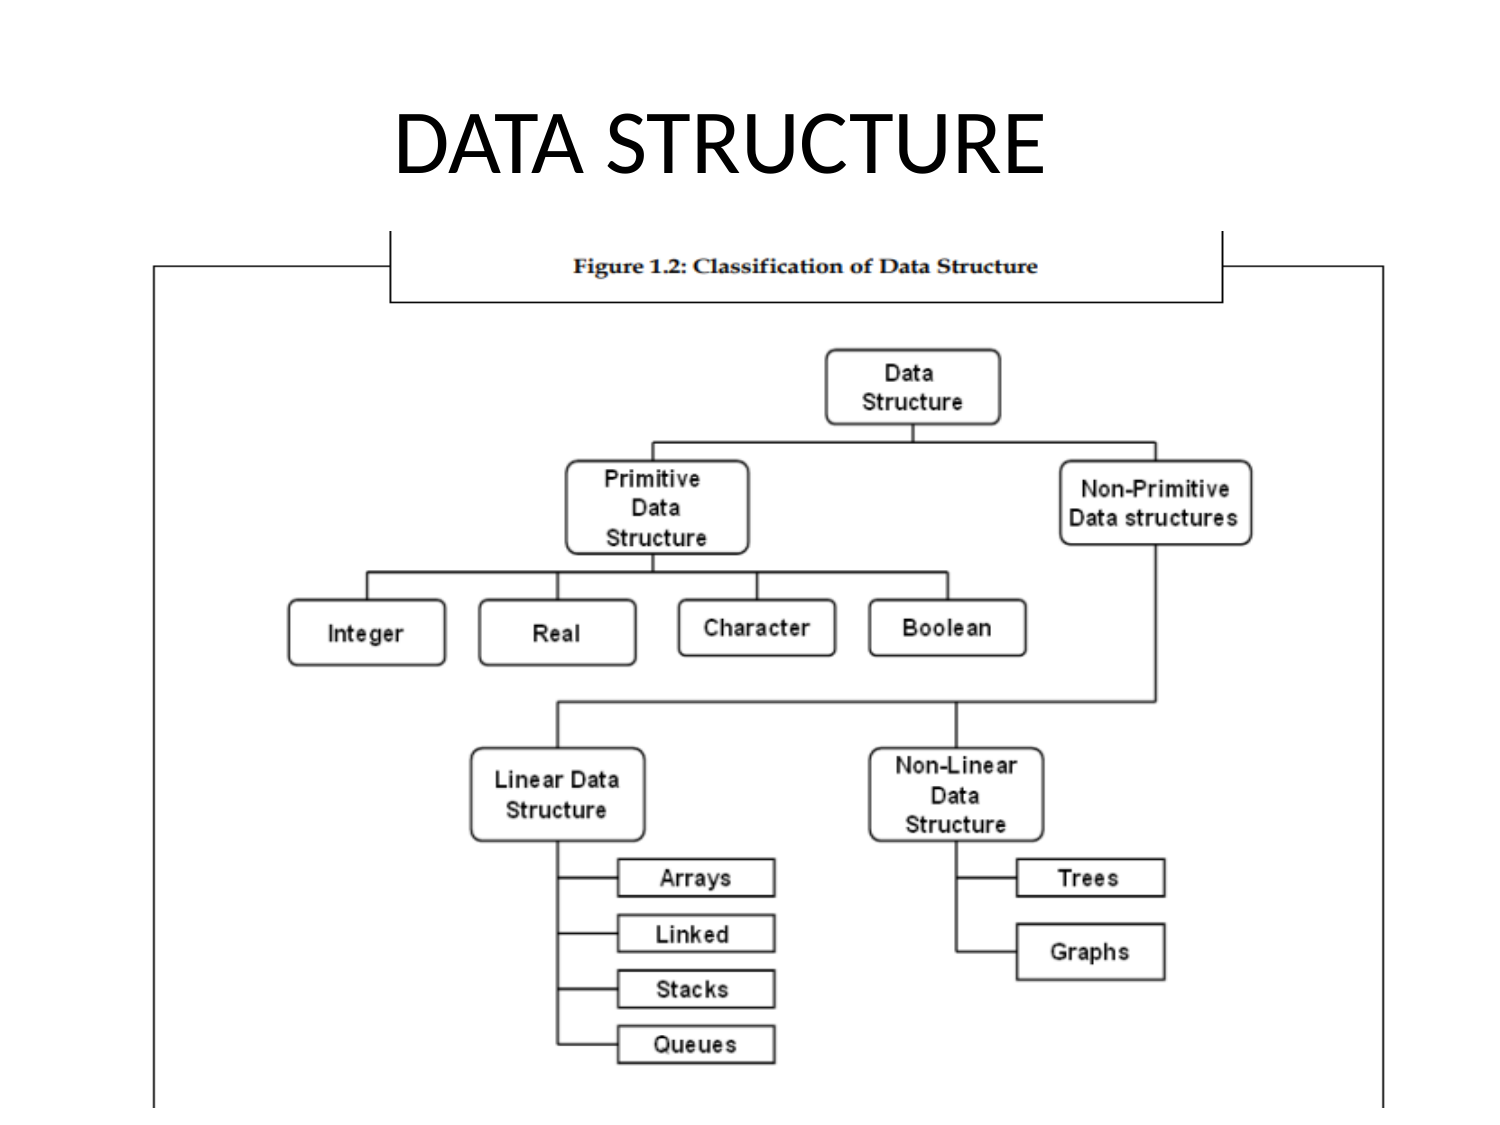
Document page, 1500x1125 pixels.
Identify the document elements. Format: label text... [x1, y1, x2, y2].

picture [0, 231, 1500, 1108]
title DATA STRUCTURE [53, 54, 1388, 220]
